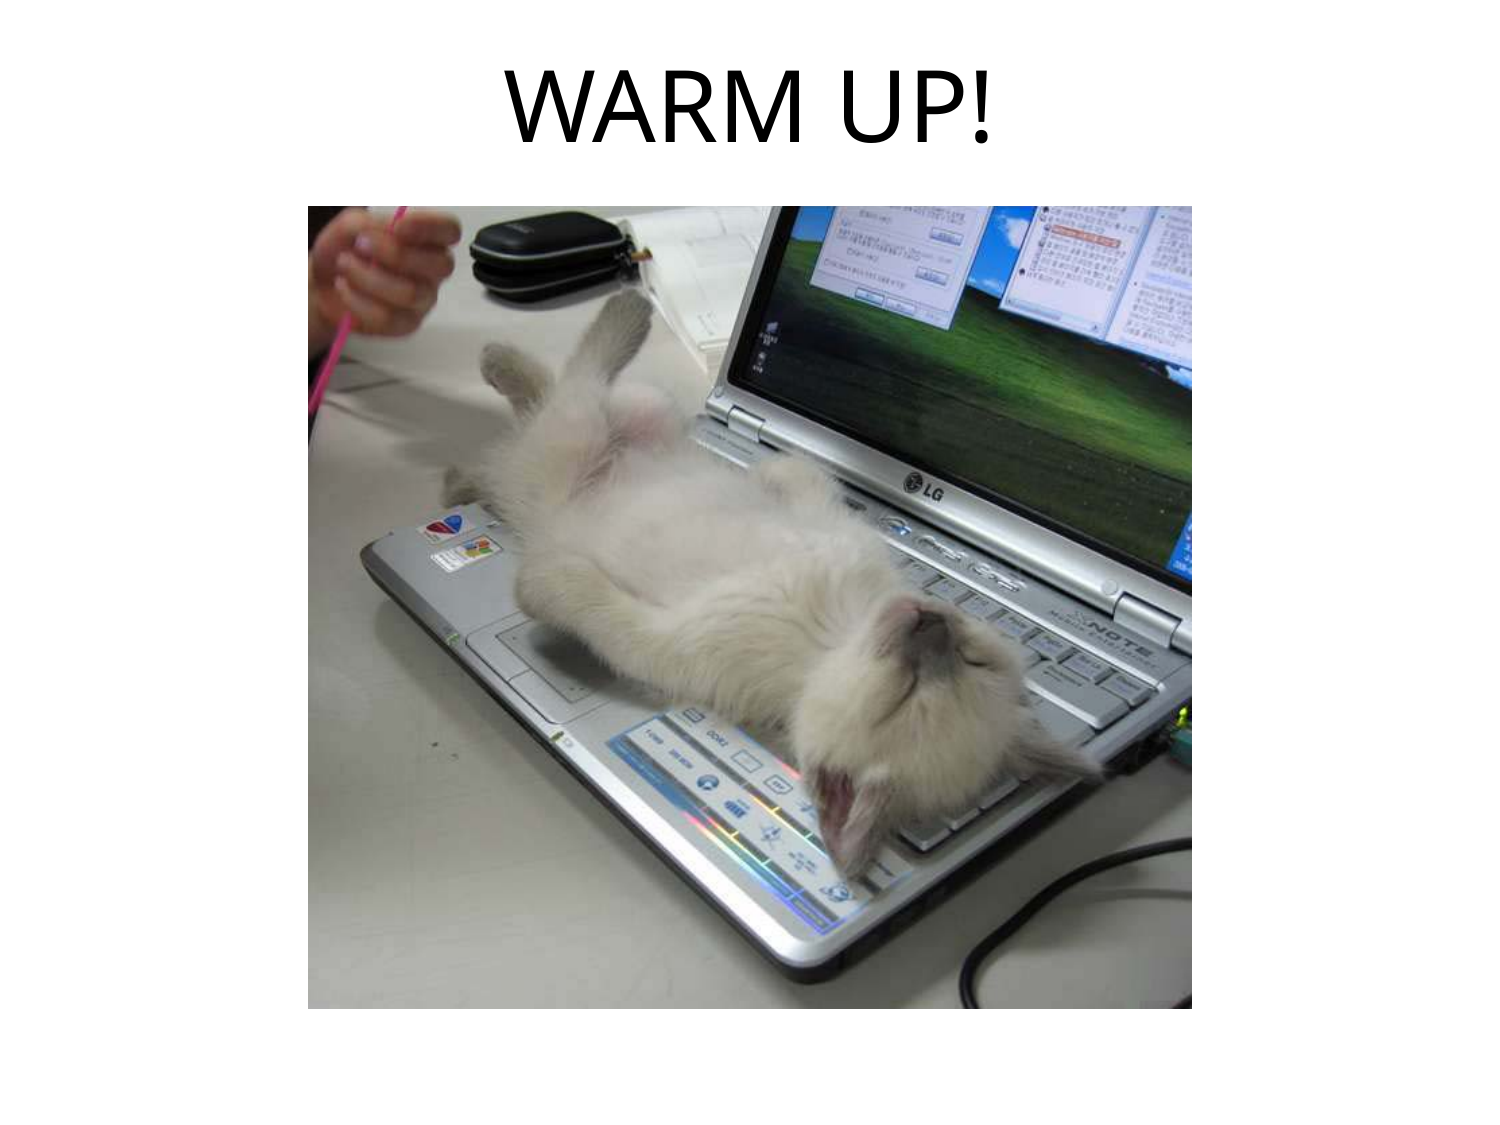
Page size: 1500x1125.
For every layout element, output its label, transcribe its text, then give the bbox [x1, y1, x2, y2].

text_box WARM UP! [435, 27, 1065, 204]
picture [308, 205, 1192, 1009]
